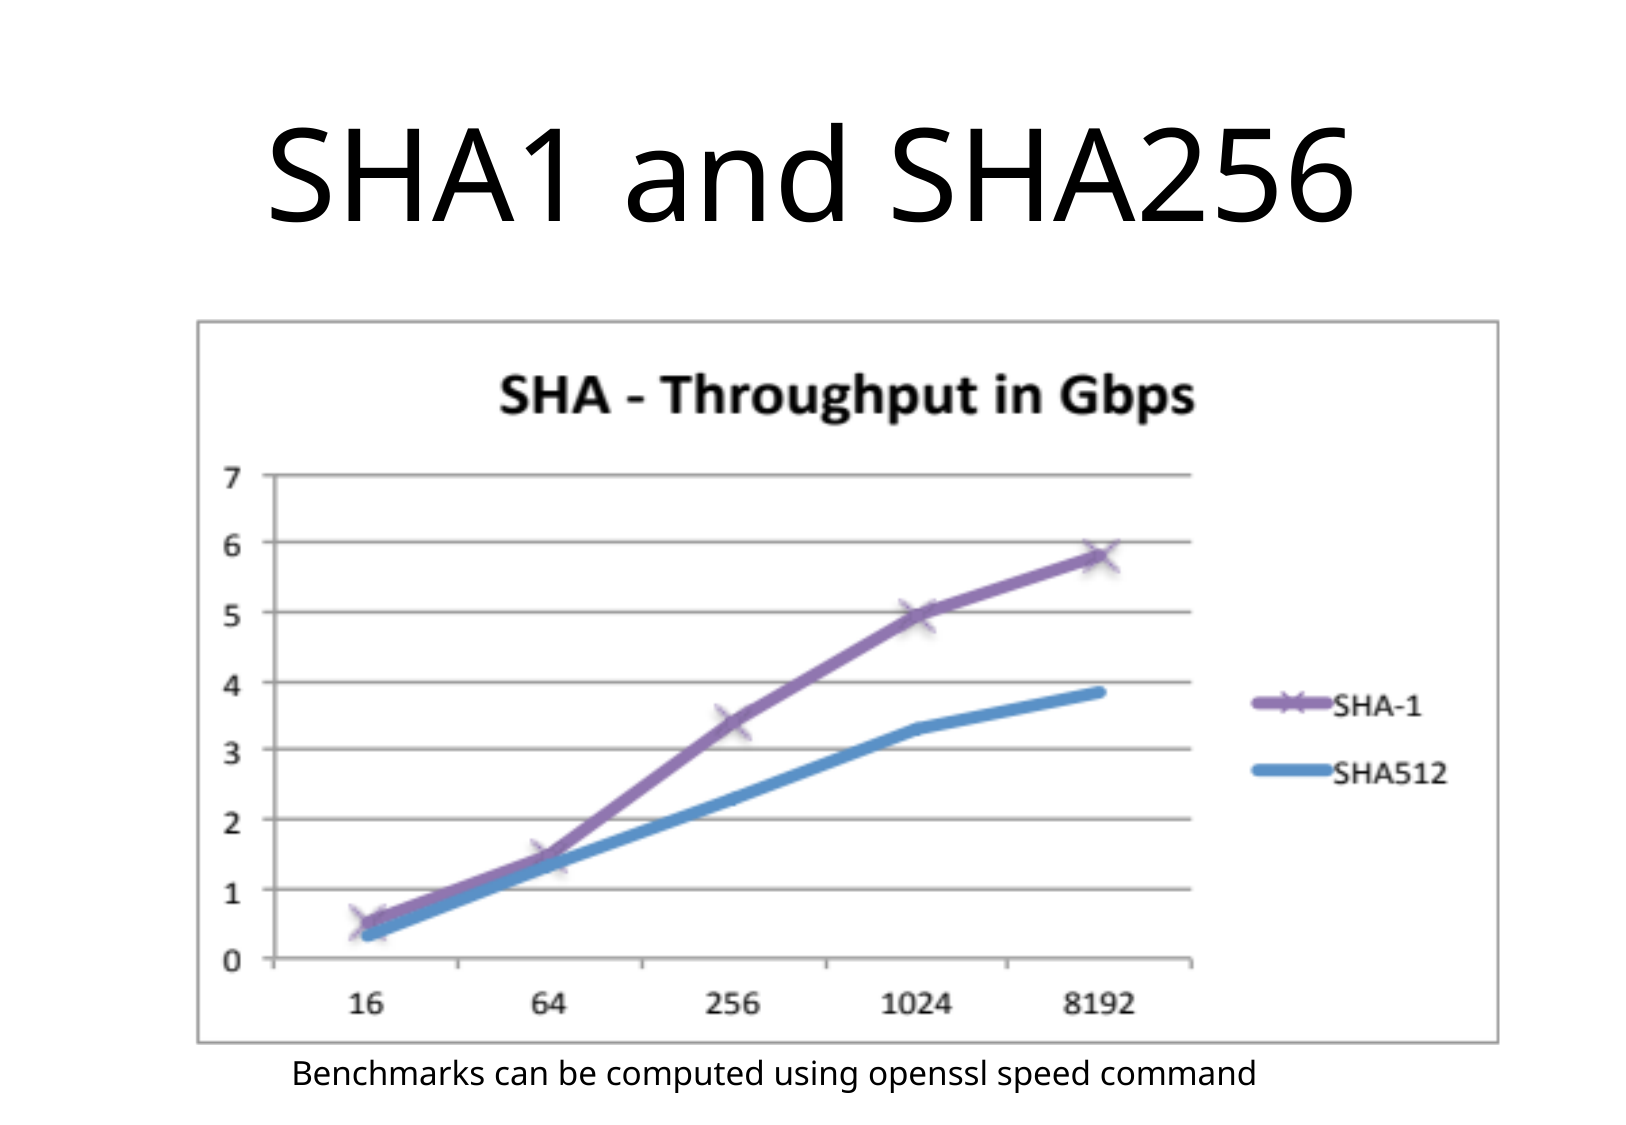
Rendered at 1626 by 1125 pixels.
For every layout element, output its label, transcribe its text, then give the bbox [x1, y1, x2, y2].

title SHA1 and SHA256 [158, 29, 1467, 311]
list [128, 318, 1567, 1045]
text_box Benchmarks can be computed using openssl speed command [276, 1044, 1625, 1099]
